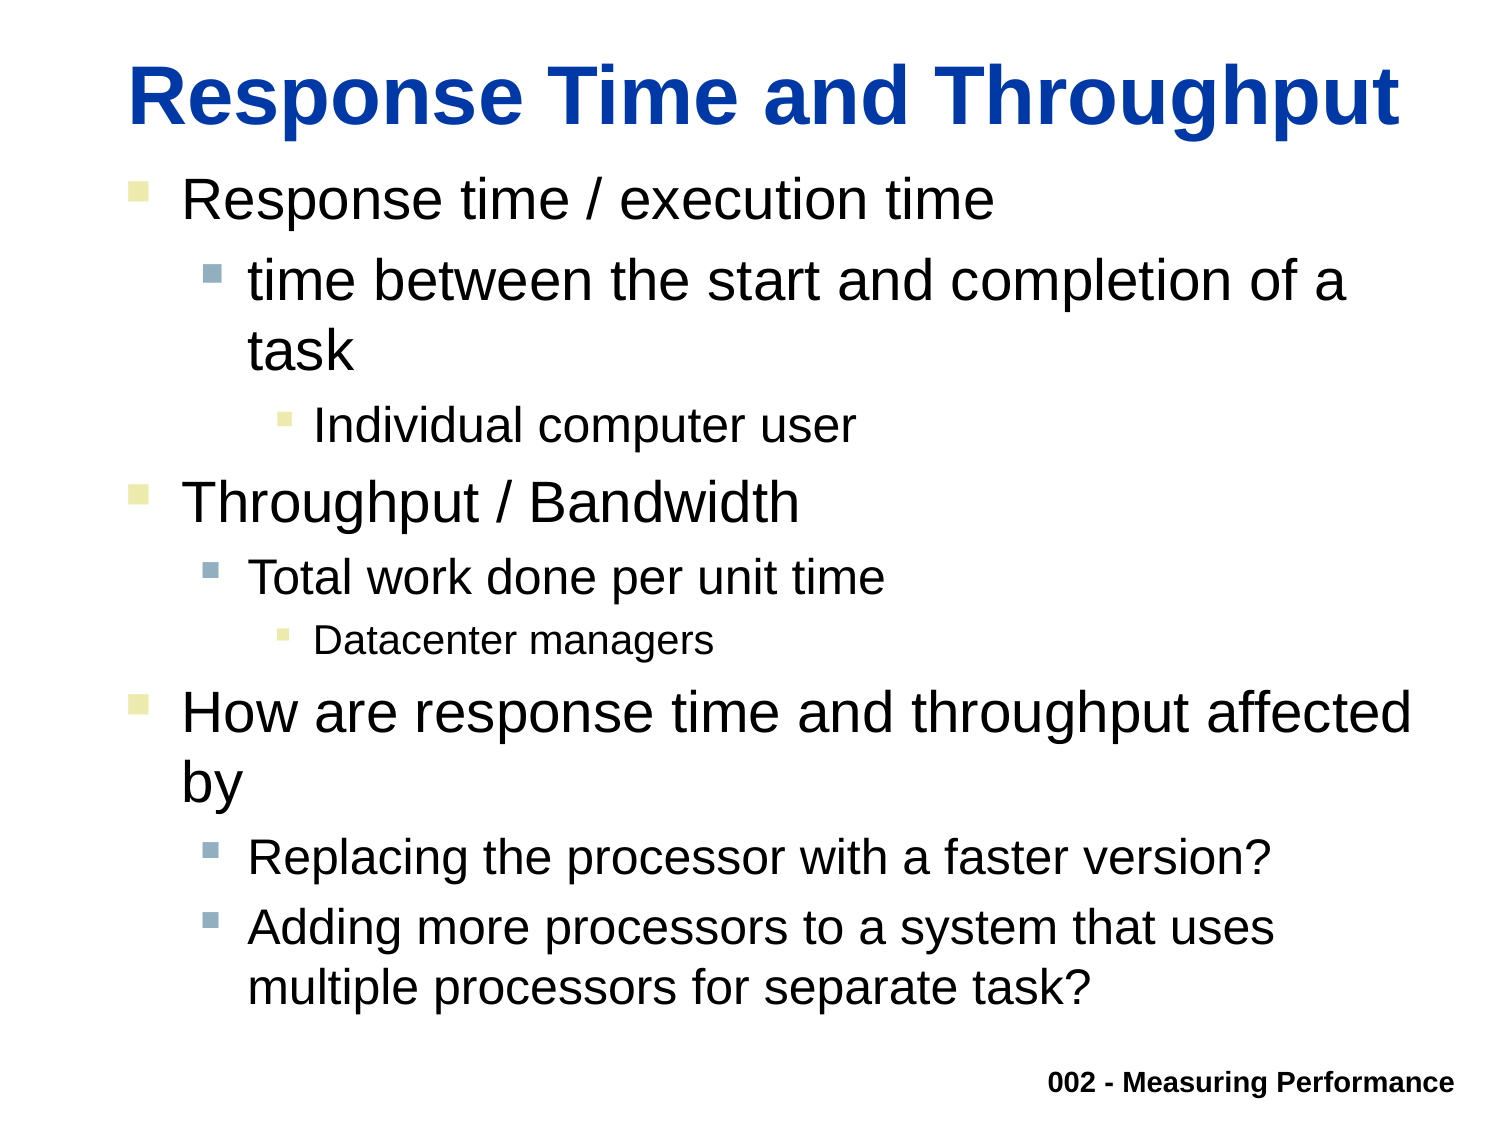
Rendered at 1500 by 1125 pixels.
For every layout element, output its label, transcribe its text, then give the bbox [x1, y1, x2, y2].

footer 002 - Measuring Performance [277, 1046, 1471, 1106]
title Response Time and Throughput [112, 23, 1468, 149]
list Response time / execution time time between the start and completion of a task Individual computer user Throughput / Bandwidth Total work done per unit time Datacenter managers How are response time and throughput affected by Replacing the processor with a faster version? Adding more processors to a system that uses multiple processors for separate task? [110, 153, 1468, 992]
